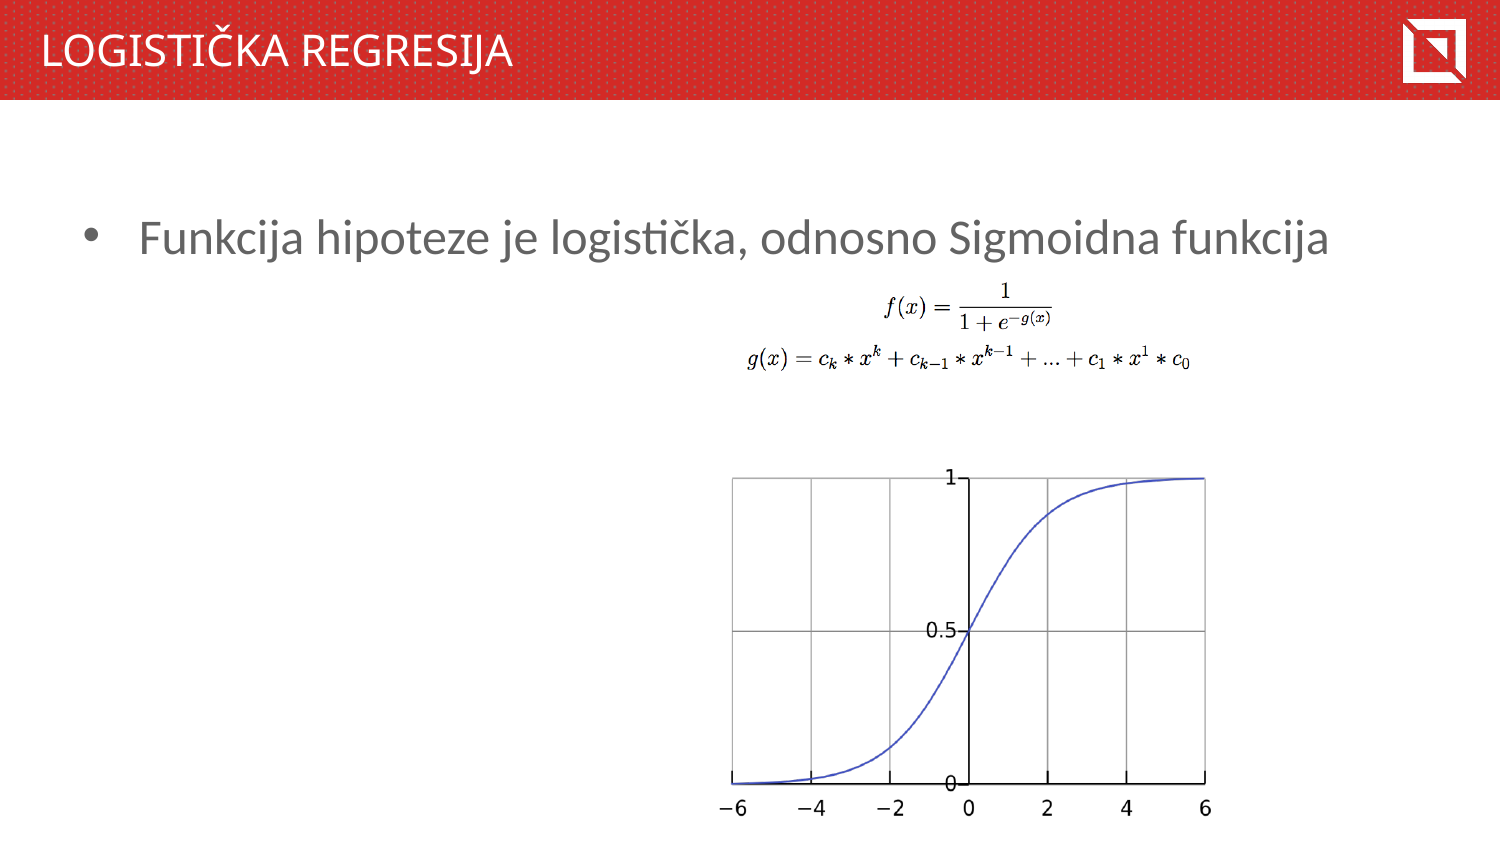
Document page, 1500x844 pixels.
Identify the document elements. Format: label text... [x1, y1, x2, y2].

title logistička regresija [32, 0, 1335, 99]
list Funkcija hipoteze je logistička, odnosno Sigmoidna funkcija [74, 196, 1426, 755]
picture [690, 266, 1292, 844]
picture [0, 0, 1500, 100]
